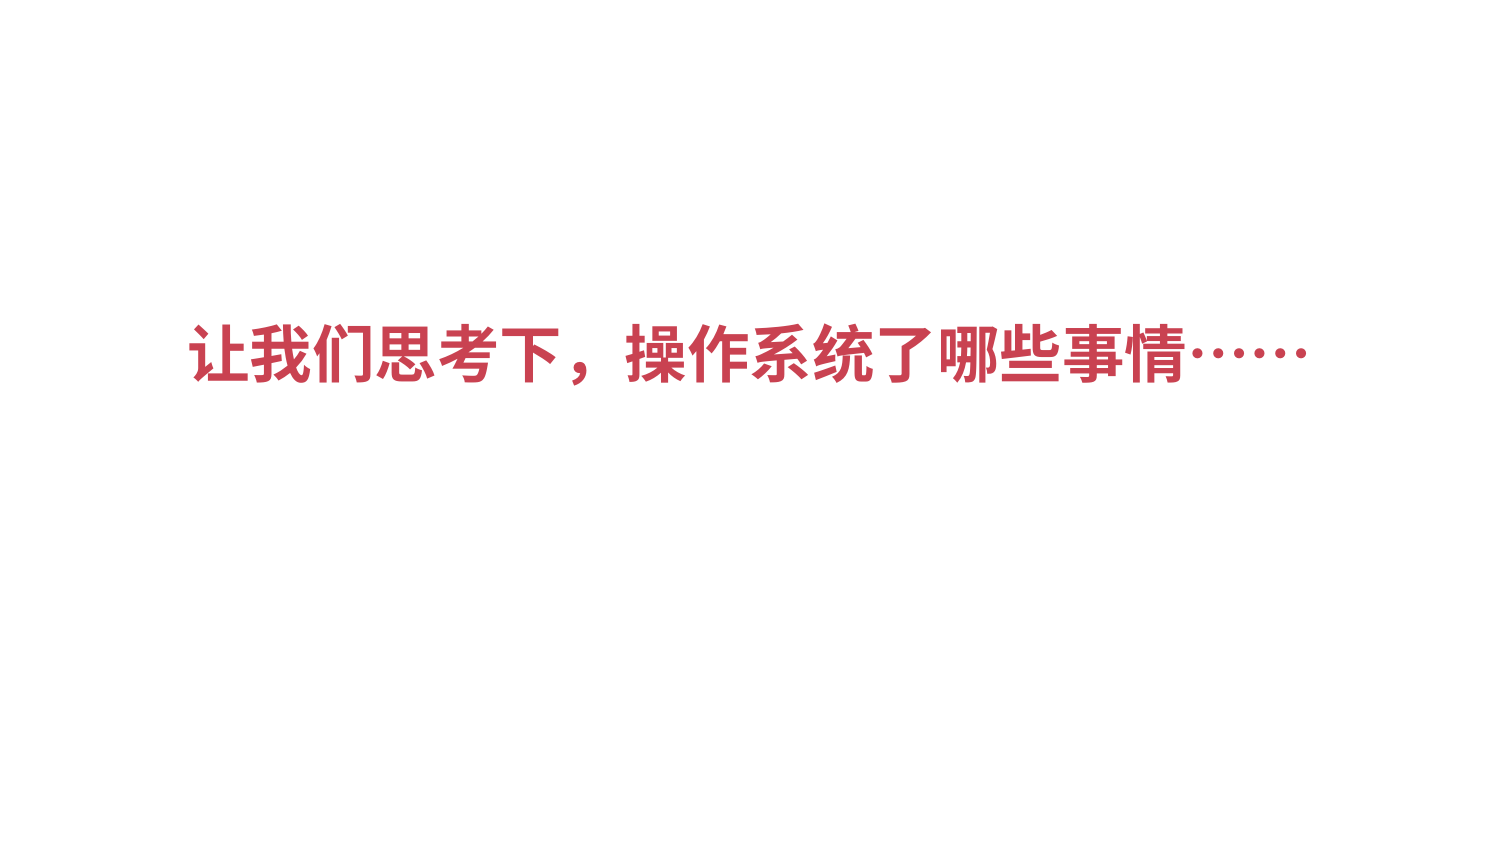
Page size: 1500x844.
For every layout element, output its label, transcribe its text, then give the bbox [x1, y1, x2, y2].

title 让我们思考下，操作系统了哪些事情…… [112, 261, 1388, 444]
